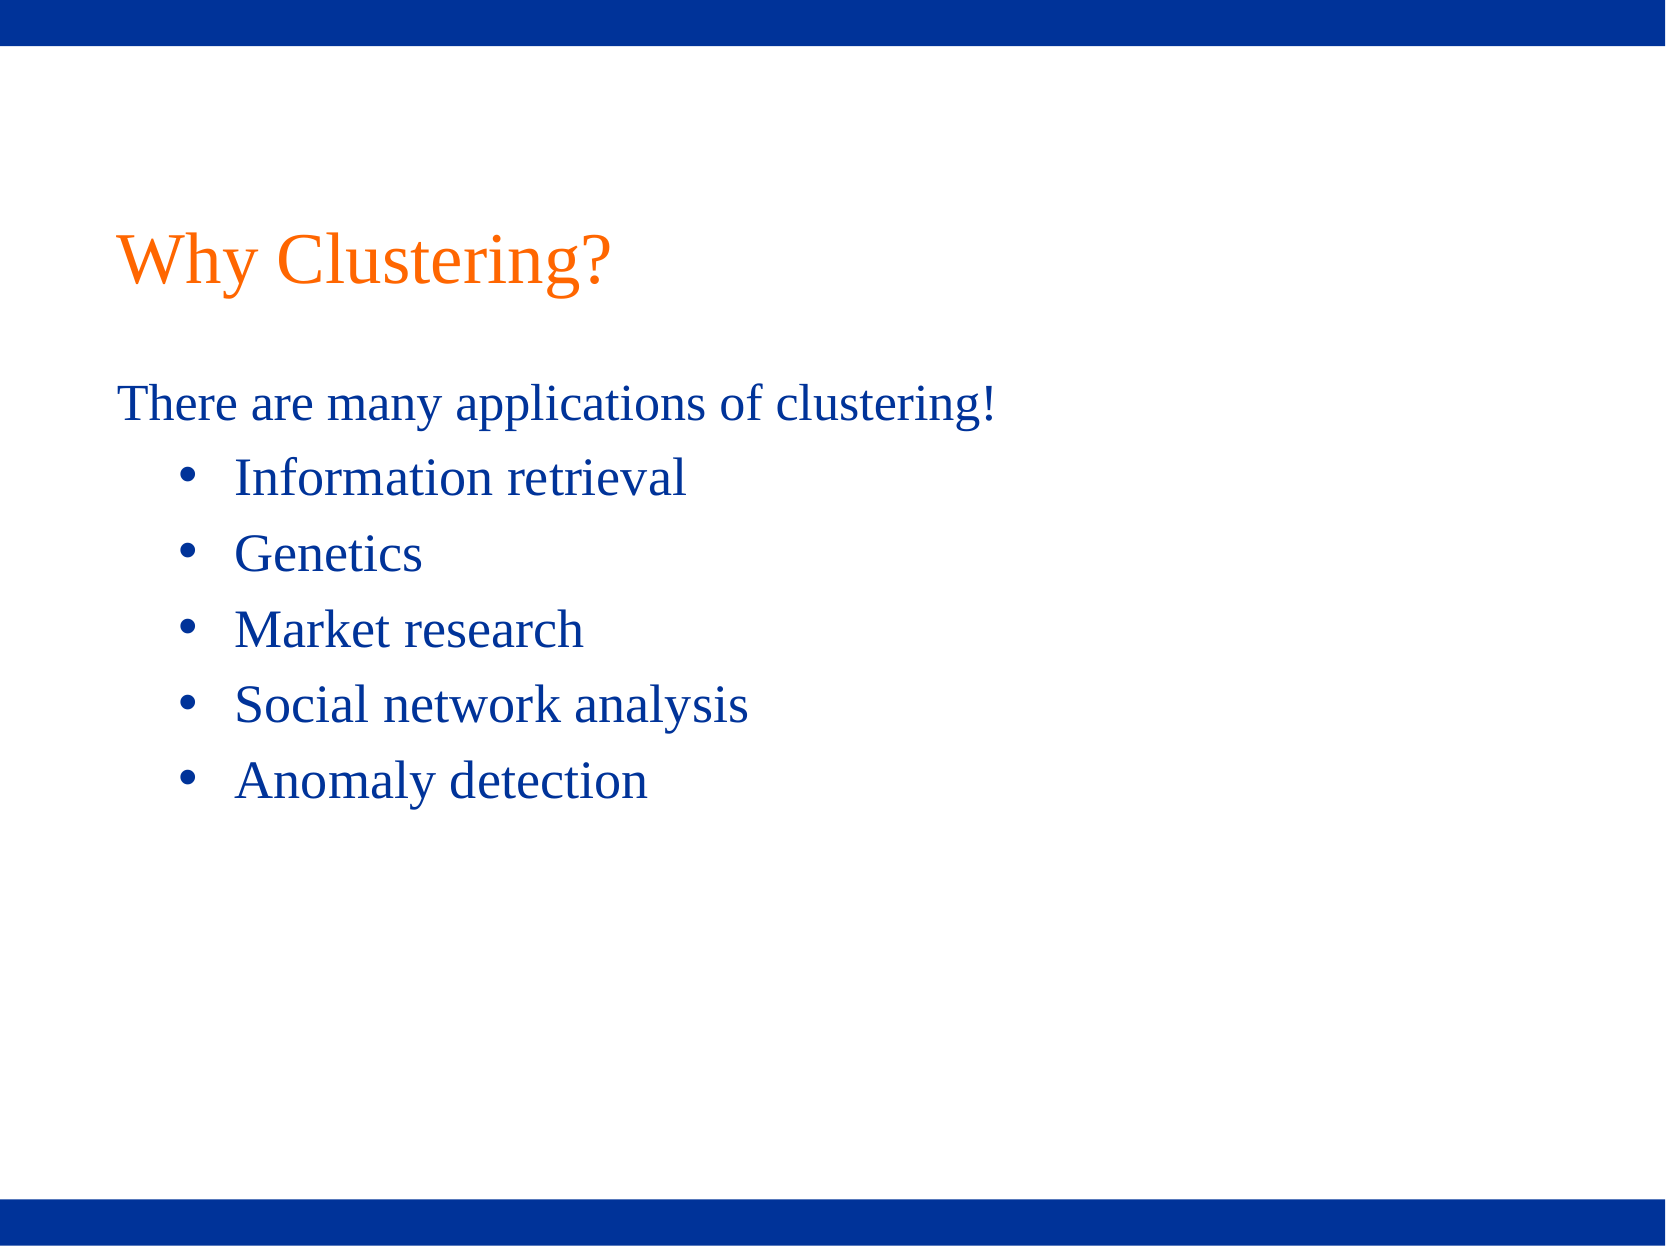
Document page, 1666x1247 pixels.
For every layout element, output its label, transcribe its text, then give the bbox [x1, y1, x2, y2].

title Why Clustering? [100, 150, 1288, 358]
footer [575, 1151, 1103, 1235]
list There are many applications of clustering! Information retrieval Genetics Market research Social network analysis Anomaly detection [100, 359, 1516, 1138]
